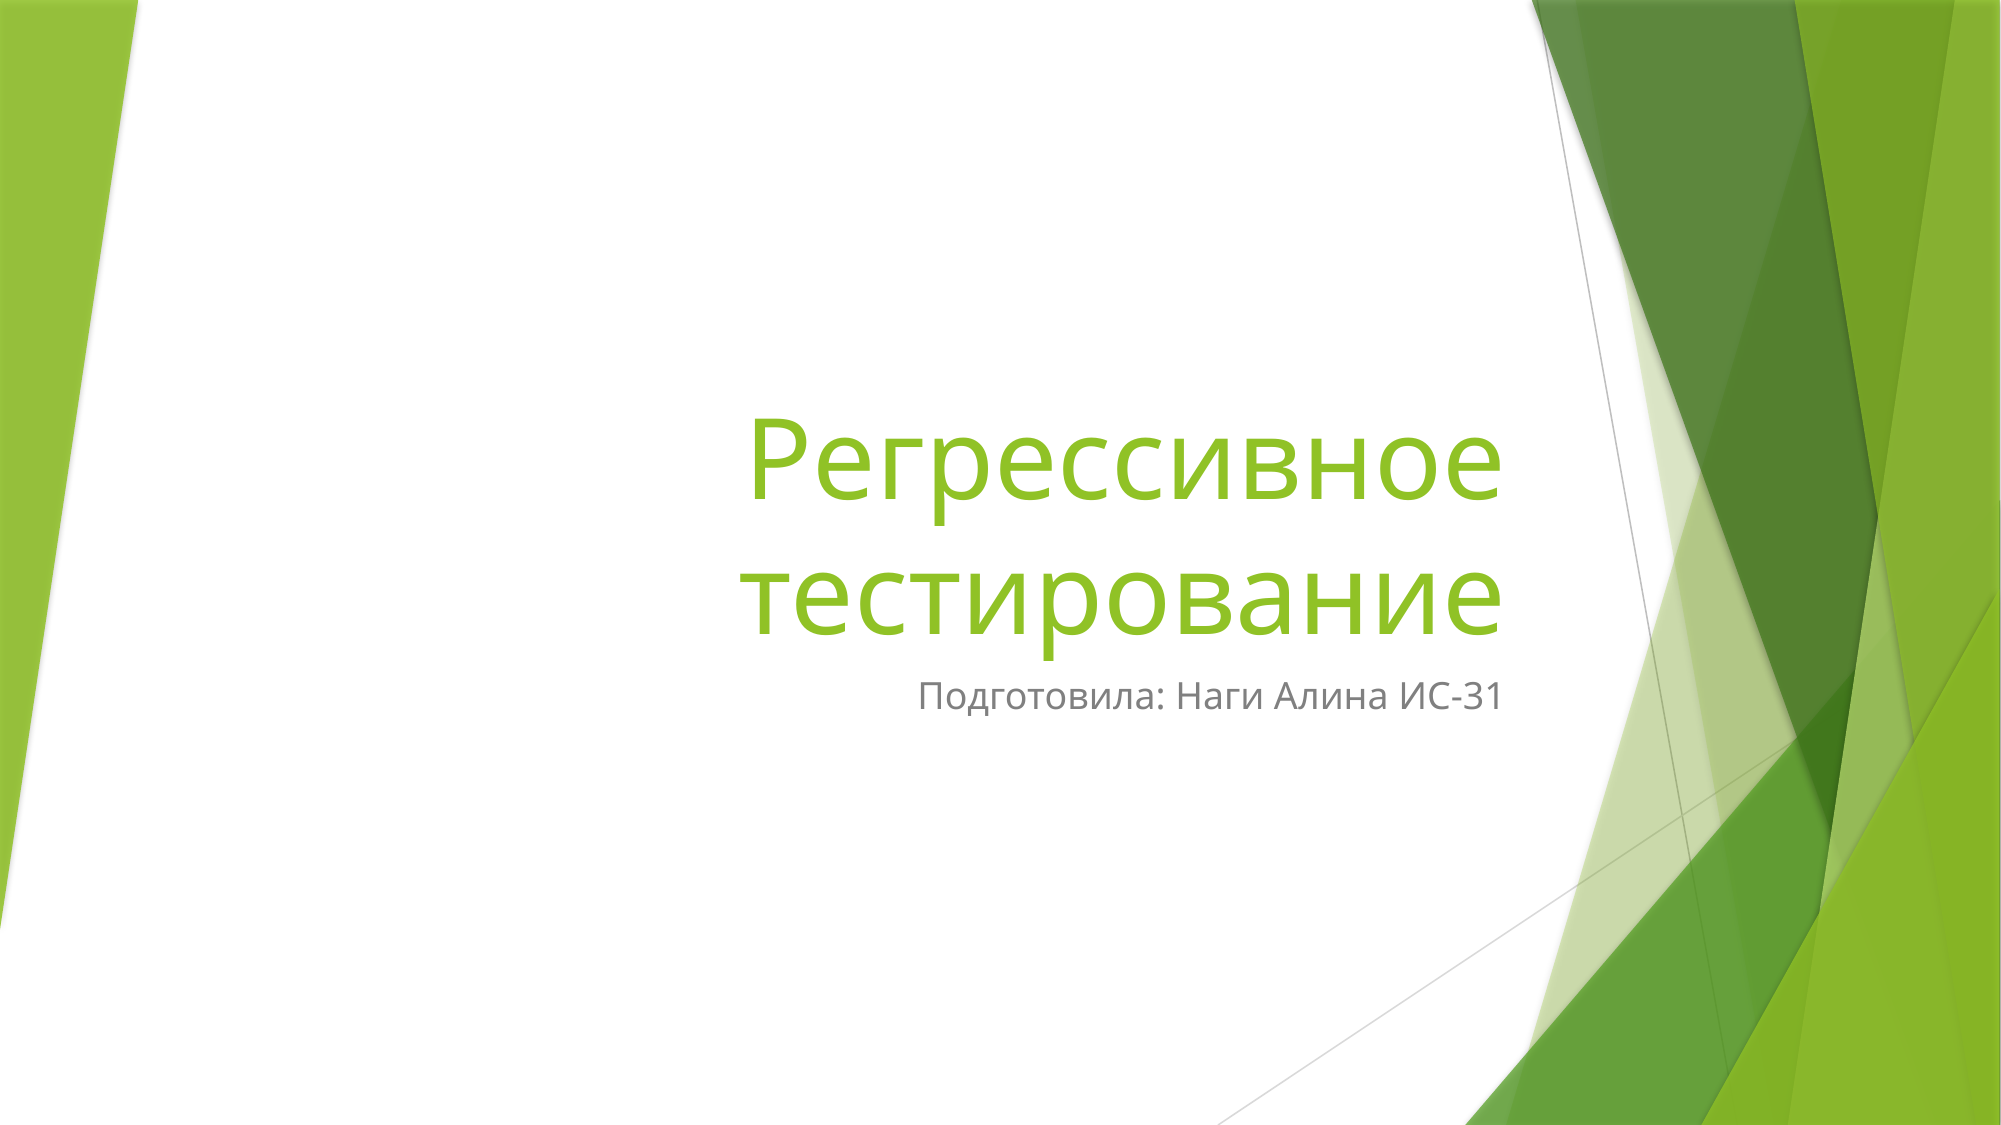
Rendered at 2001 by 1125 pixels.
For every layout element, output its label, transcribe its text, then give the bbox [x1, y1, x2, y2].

subtitle Подготовила: Наги Алина ИС-31 [247, 664, 1522, 845]
title Регрессивное тестирование [247, 394, 1522, 664]
